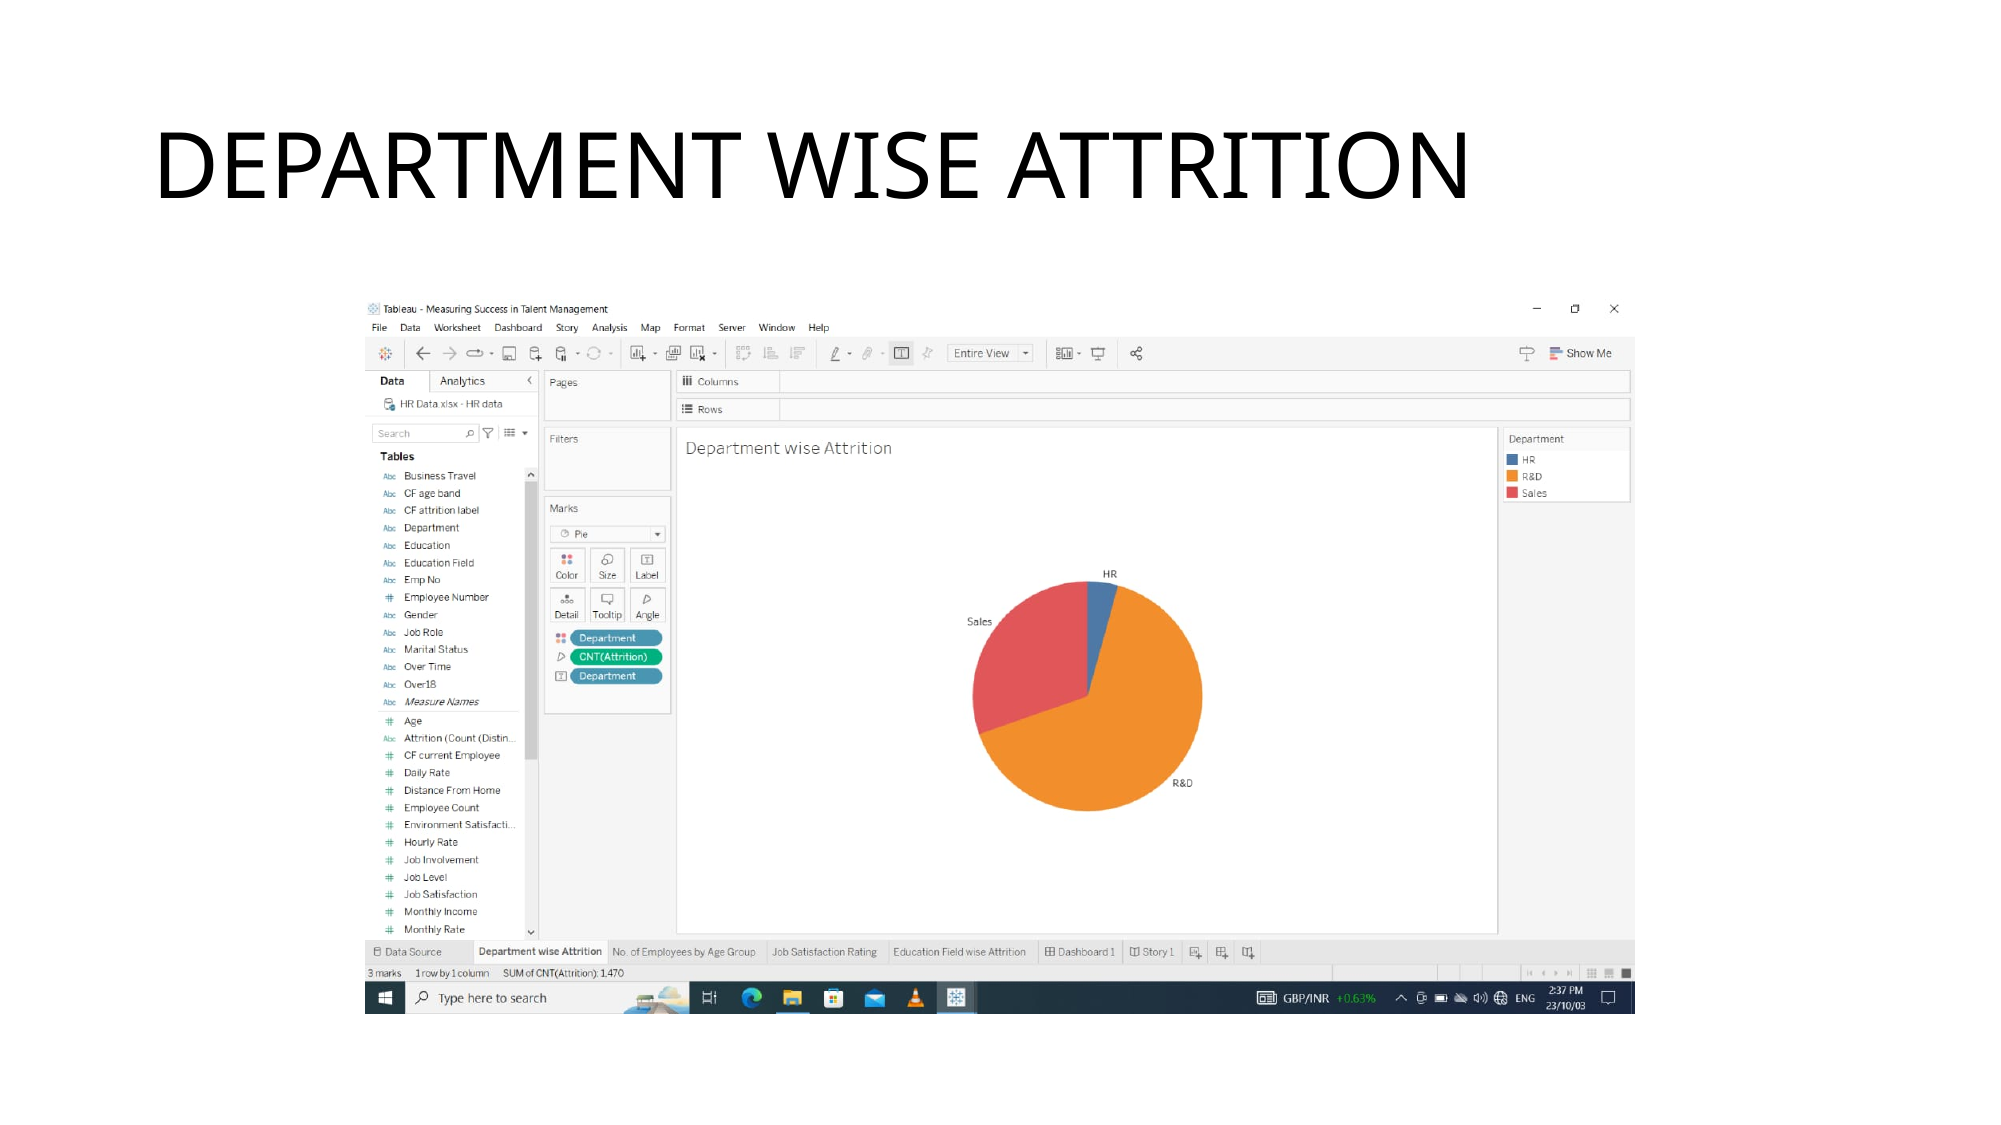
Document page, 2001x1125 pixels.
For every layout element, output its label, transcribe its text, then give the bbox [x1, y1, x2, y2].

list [365, 299, 1635, 1014]
title DEPARTMENT WISE ATTRITION [137, 59, 1863, 278]
